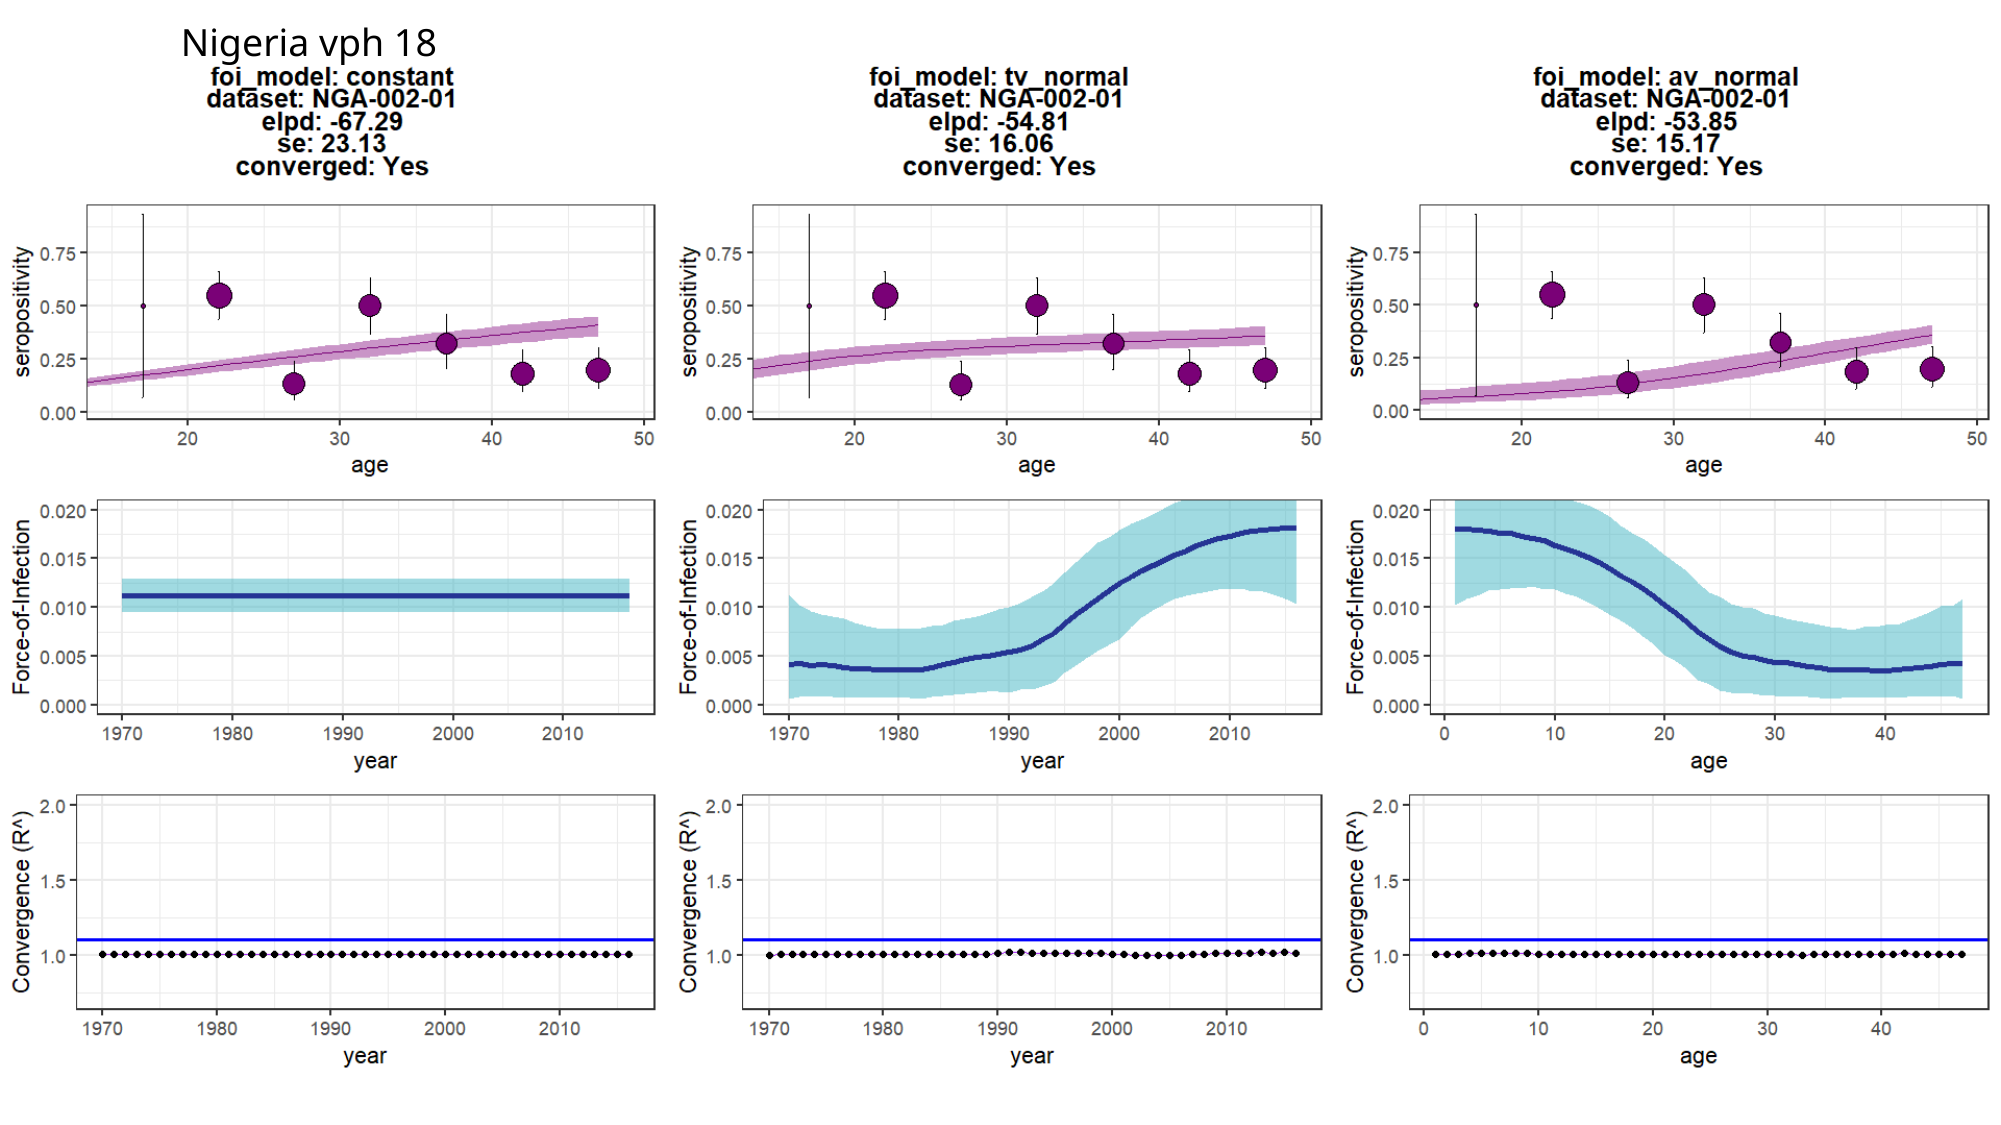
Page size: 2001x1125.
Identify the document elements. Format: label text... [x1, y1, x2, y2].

picture [0, 45, 2000, 1080]
text_box Nigeria vph 18 [166, 11, 631, 45]
